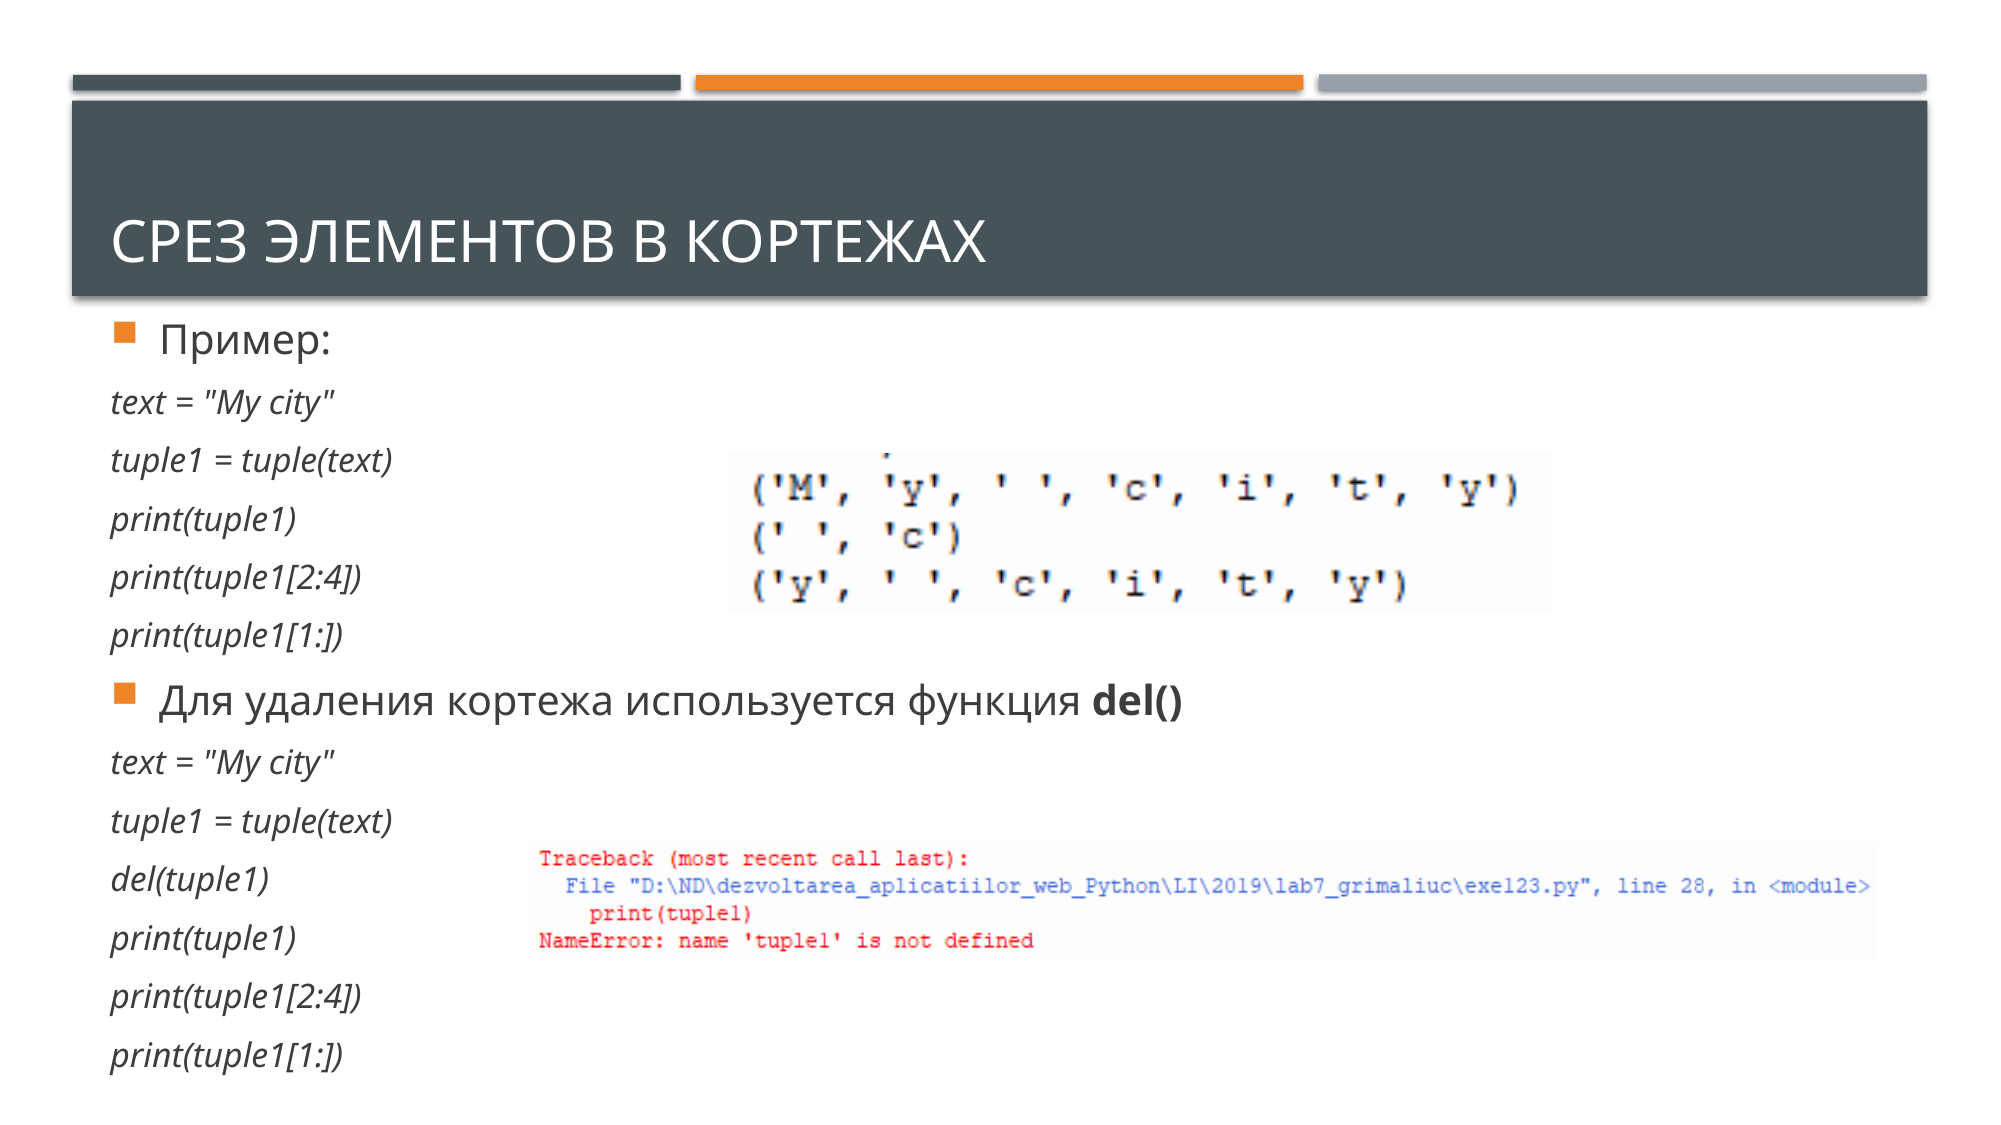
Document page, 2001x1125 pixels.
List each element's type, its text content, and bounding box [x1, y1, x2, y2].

picture [726, 453, 1553, 614]
list Пример: text = "My city" tuple1 = tuple(text) print(tuple1) print(tuple1[2:4]) print(tuple1[1:]) Для удаления кортежа используется функция del() text = "My city" tuple1 = tuple(text) del(tuple1) print(tuple1) print(tuple1[2:4]) print(tuple1[1:]) [95, 302, 1905, 1085]
picture [529, 842, 1876, 960]
title Срез элементов в кортежах [95, 115, 1905, 282]
